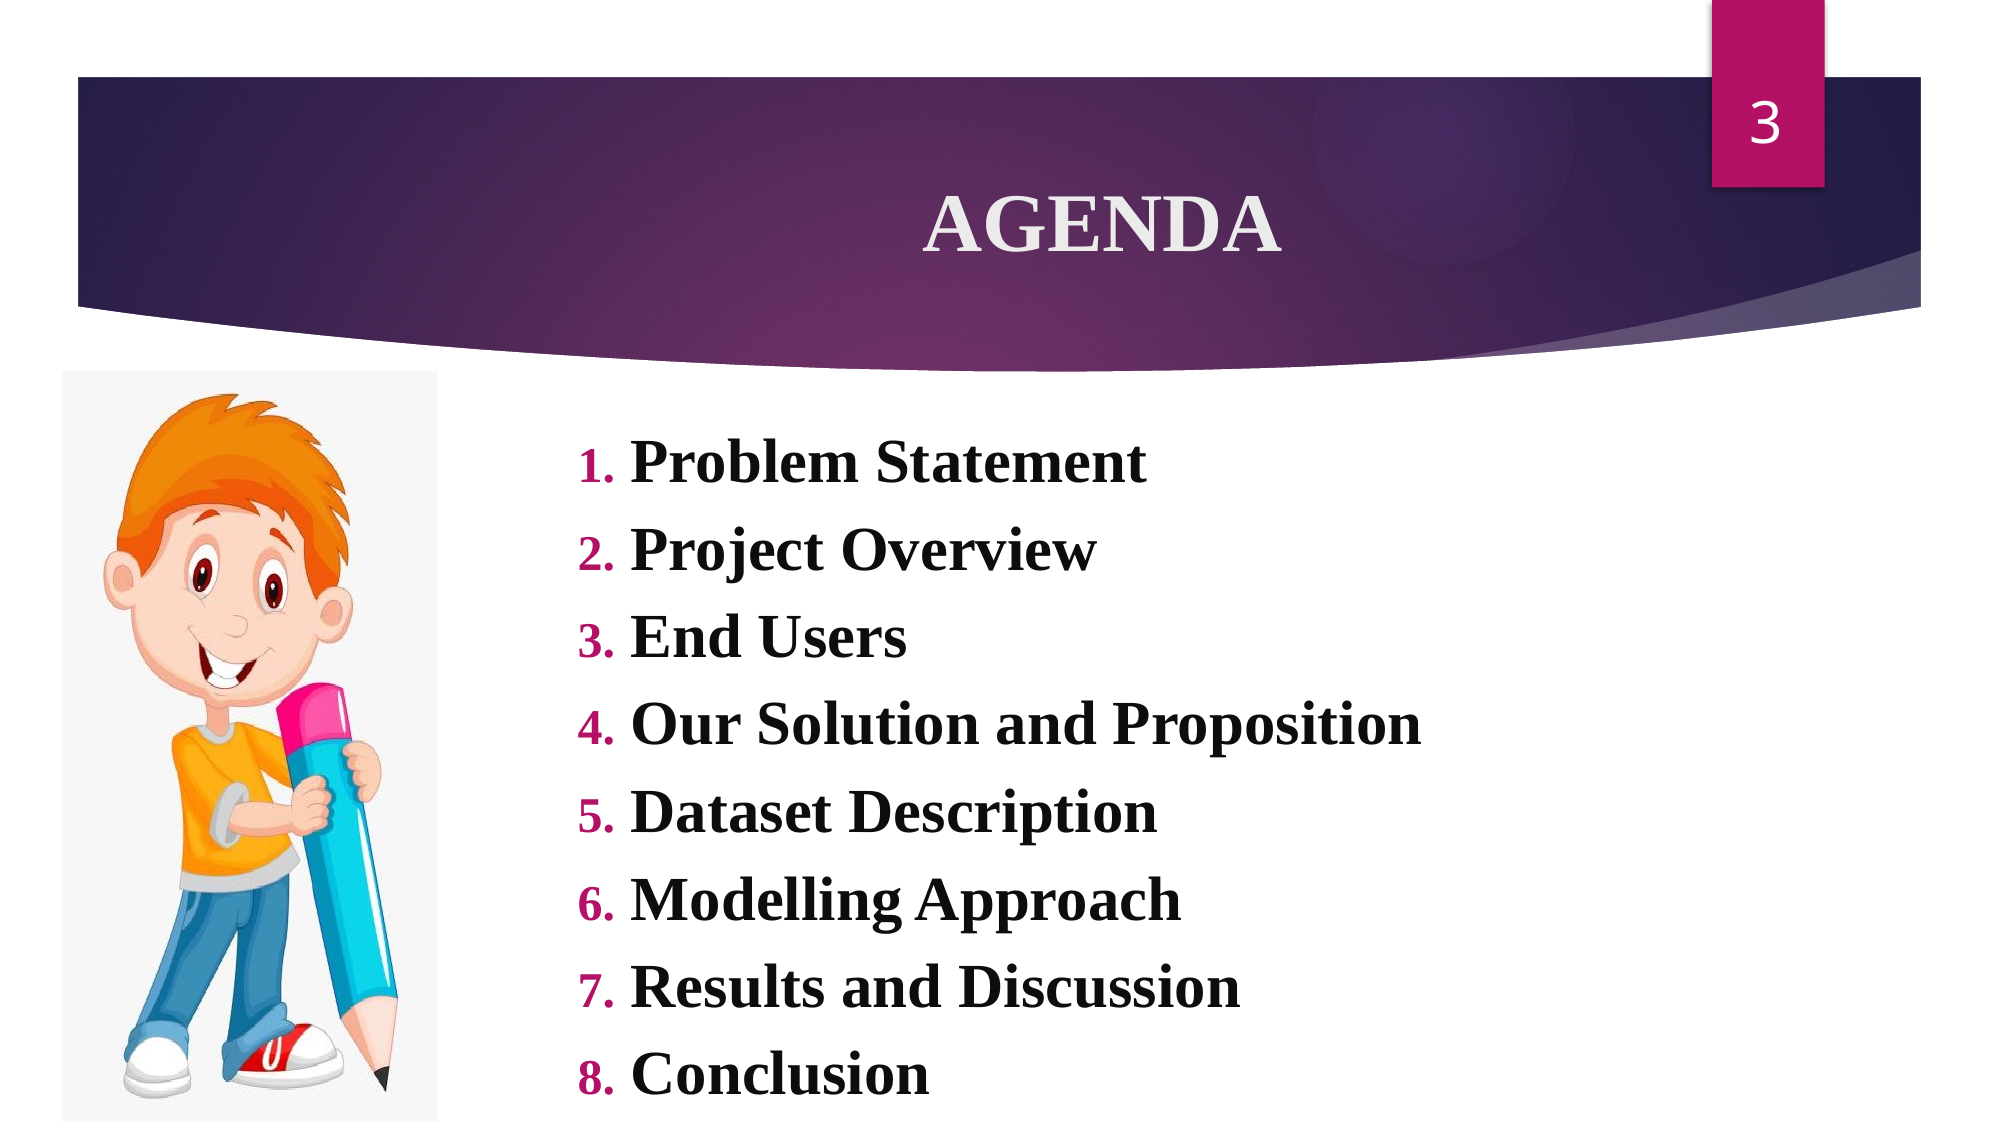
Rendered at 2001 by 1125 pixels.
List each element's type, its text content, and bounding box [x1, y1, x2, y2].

list Problem Statement Project Overview End Users Our Solution and Proposition Dataset Description Modelling Approach Results and Discussion Conclusion [562, 412, 1600, 1122]
title AGENDA [189, 159, 1627, 276]
text_box 3 [1685, 77, 1816, 163]
picture [62, 371, 438, 1122]
